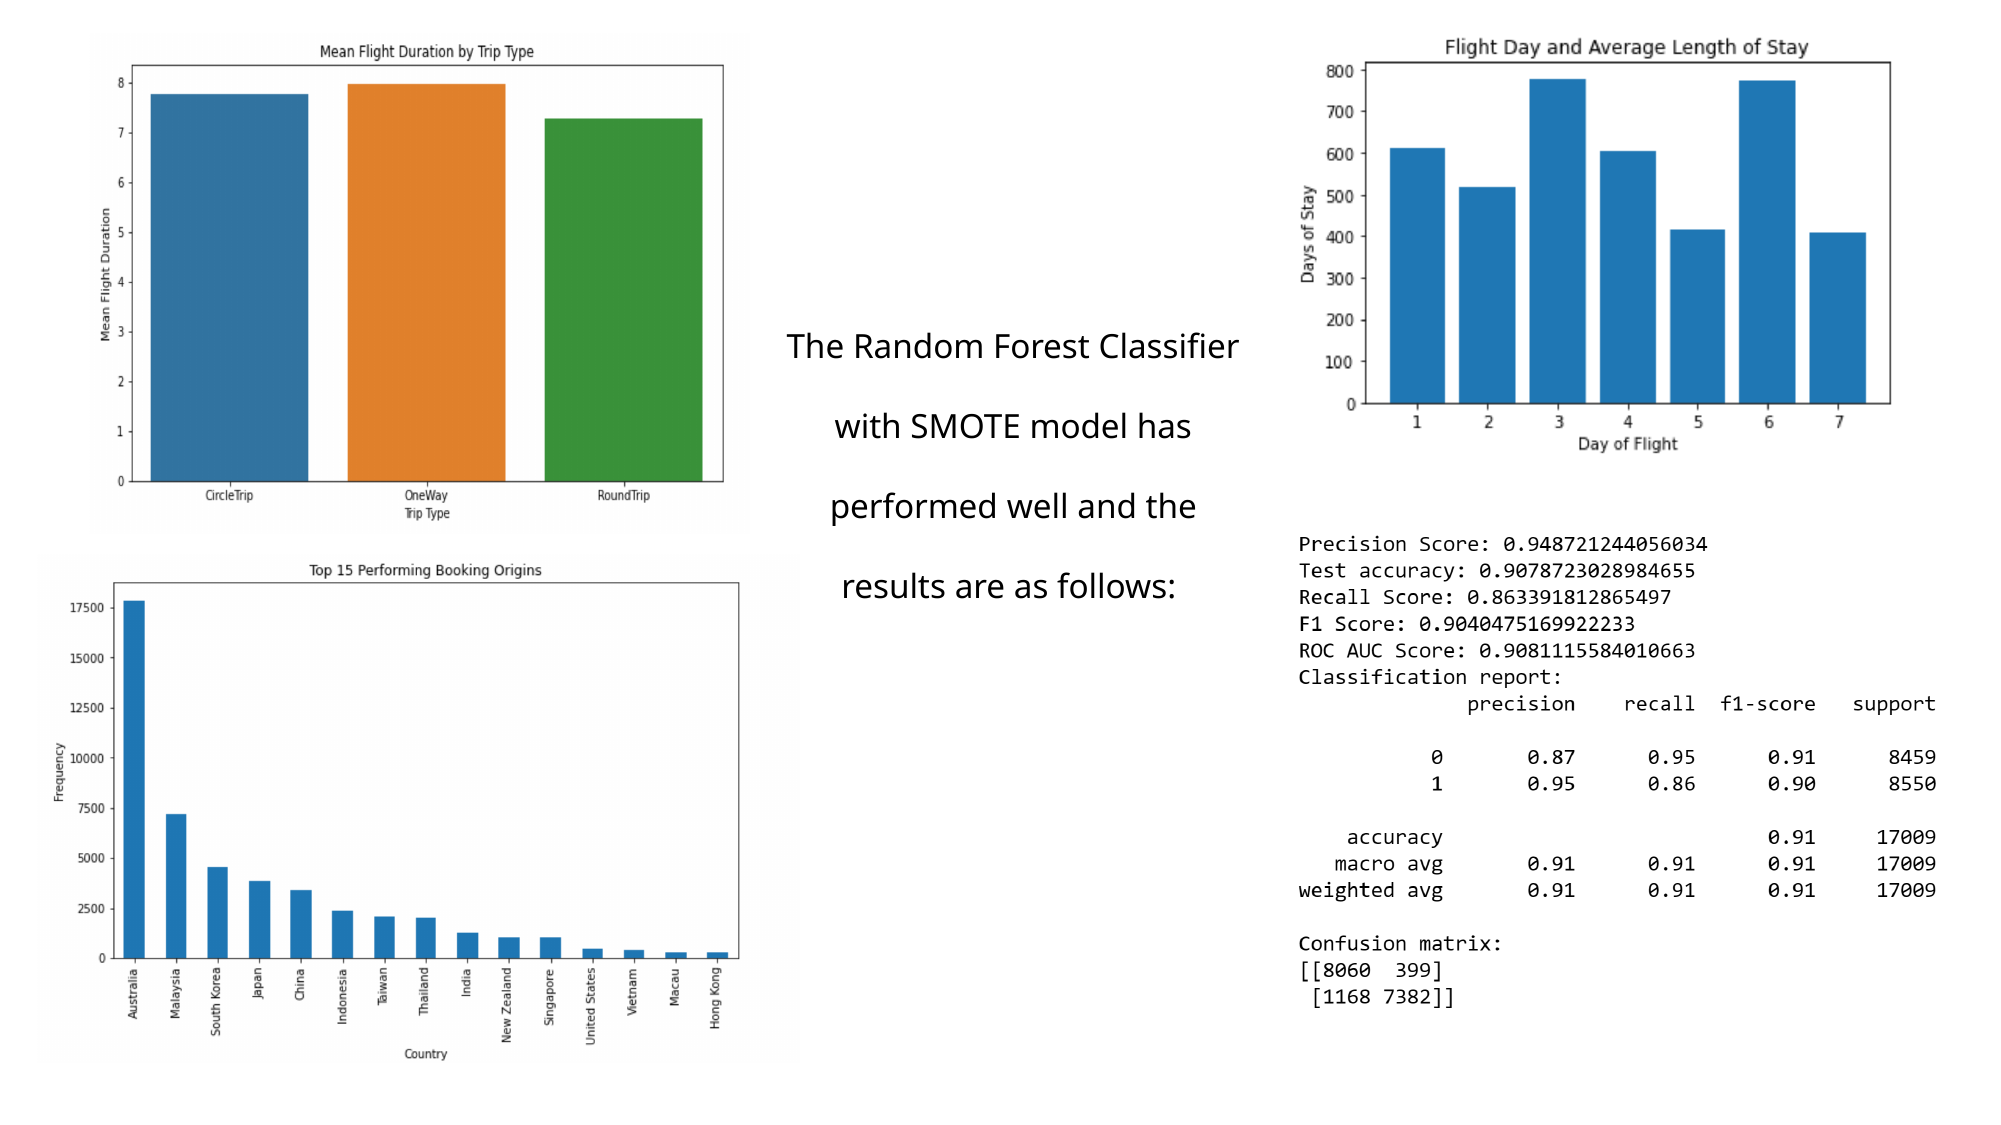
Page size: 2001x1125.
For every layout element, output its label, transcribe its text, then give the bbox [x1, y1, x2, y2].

picture [1283, 27, 1901, 461]
picture [89, 33, 750, 534]
list The Random Forest Classifier with SMOTE model has performed well and the results are as follows: [763, 277, 1264, 618]
picture [37, 554, 800, 1063]
picture [1289, 524, 1980, 1016]
